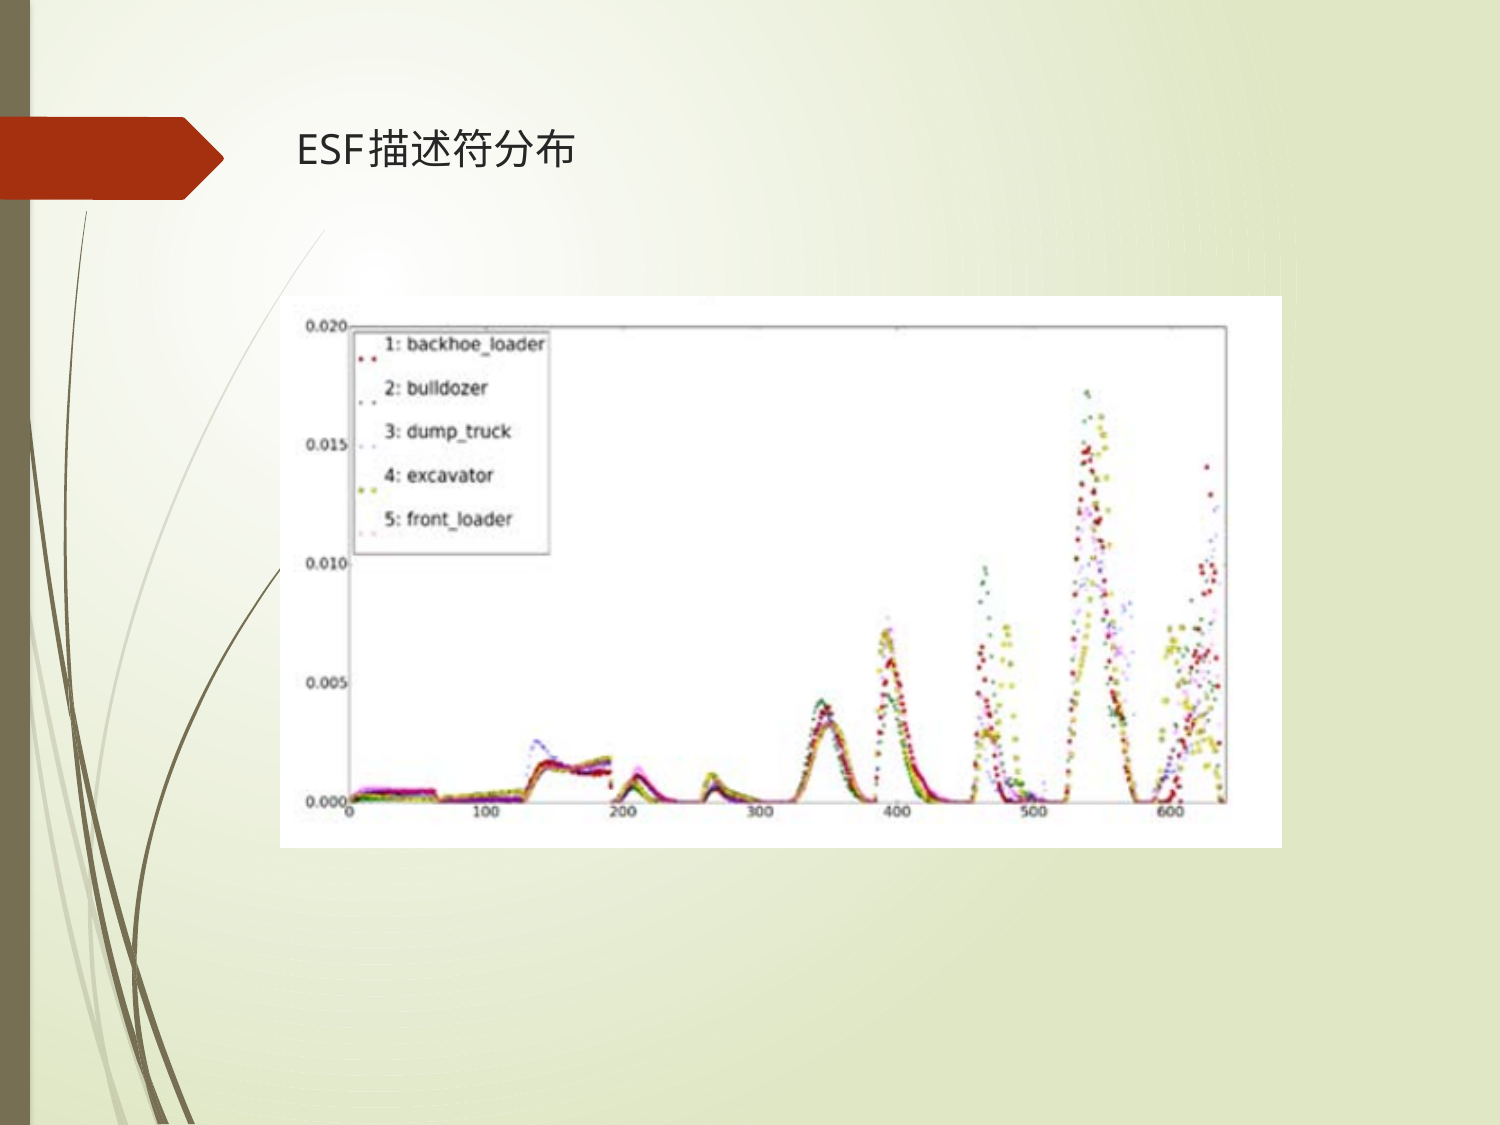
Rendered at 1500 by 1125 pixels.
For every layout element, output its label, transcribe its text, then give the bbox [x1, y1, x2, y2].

title ESF描述符分布 [280, 115, 1362, 227]
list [280, 295, 1282, 848]
